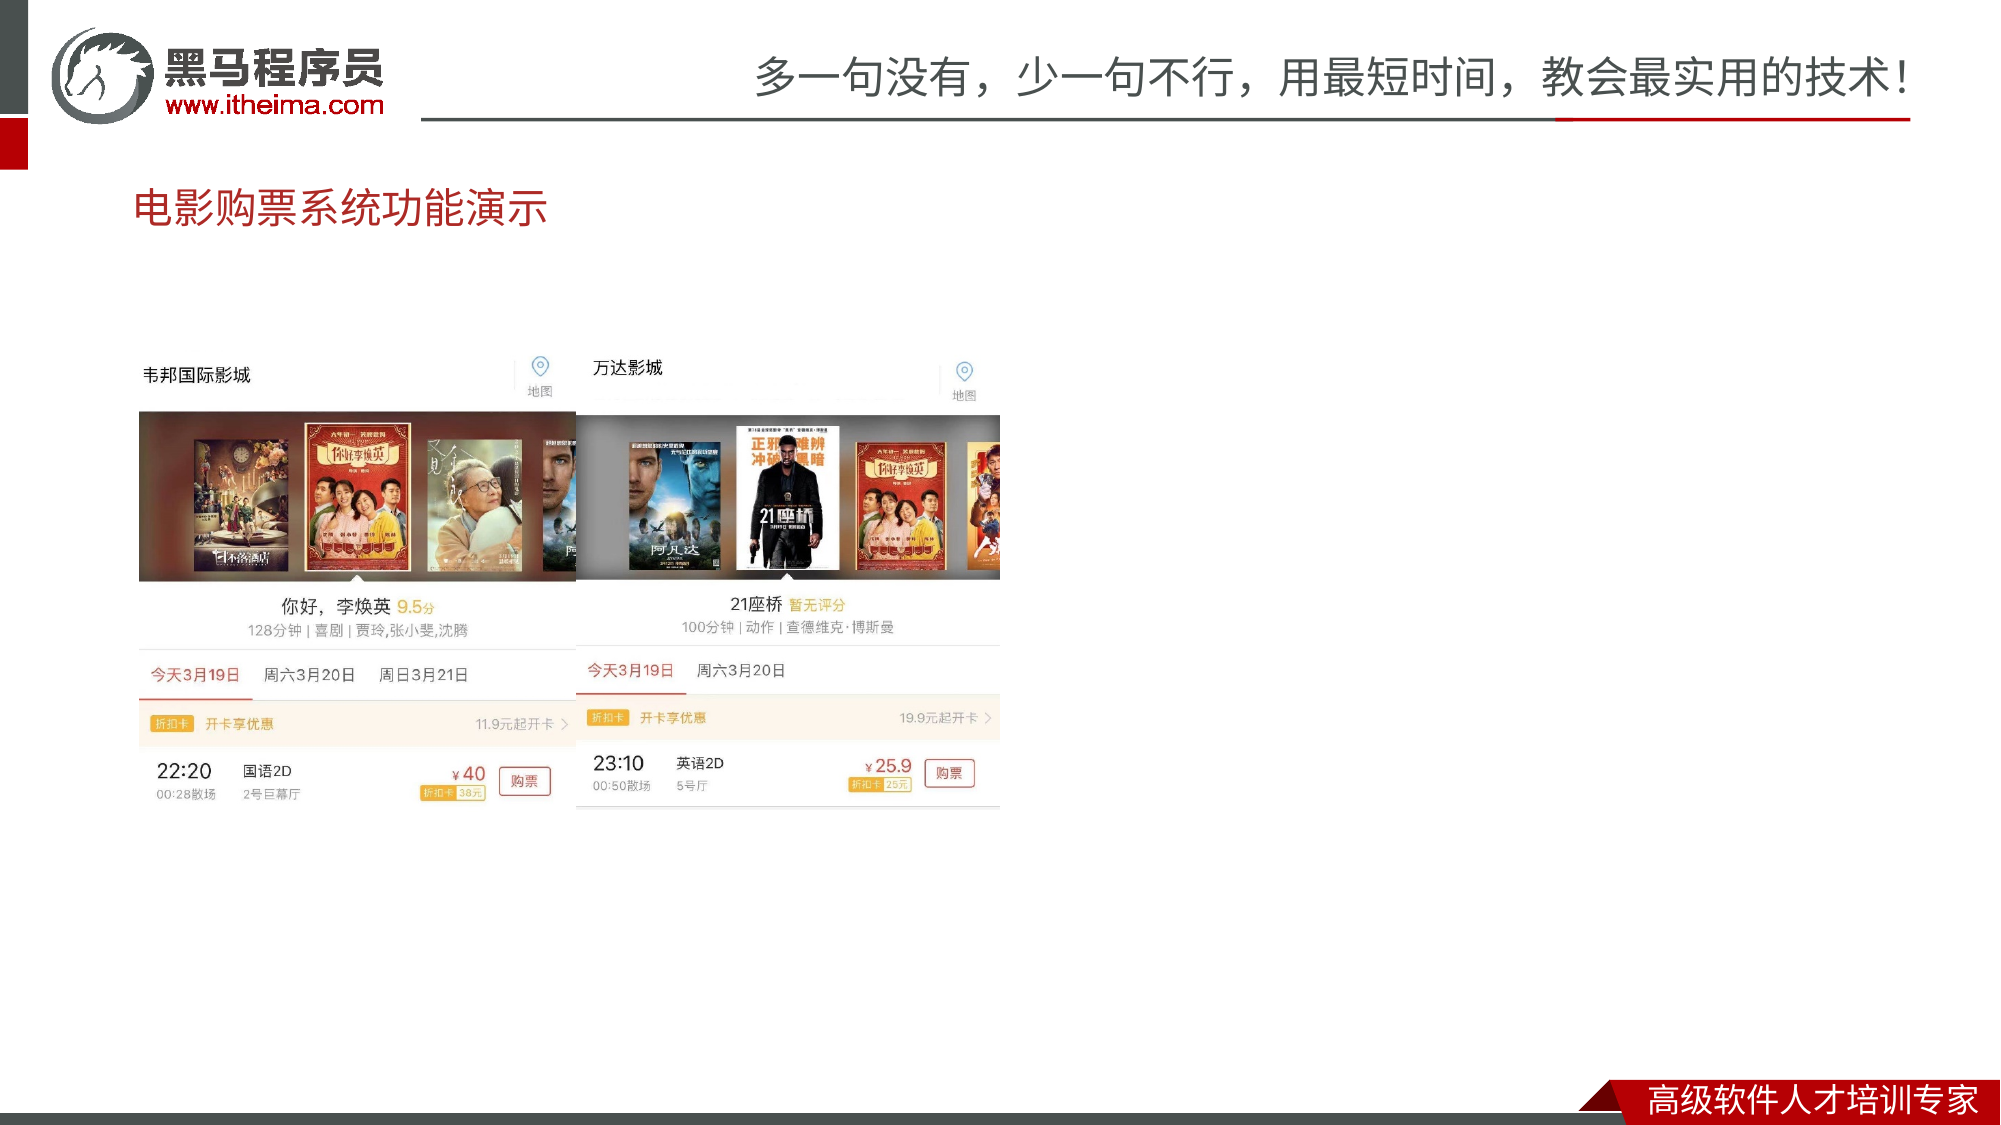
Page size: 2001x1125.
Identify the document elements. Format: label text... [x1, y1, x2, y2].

picture [50, 26, 384, 125]
picture [138, 344, 1001, 814]
title 电影购票系统功能演示 [116, 164, 1872, 250]
